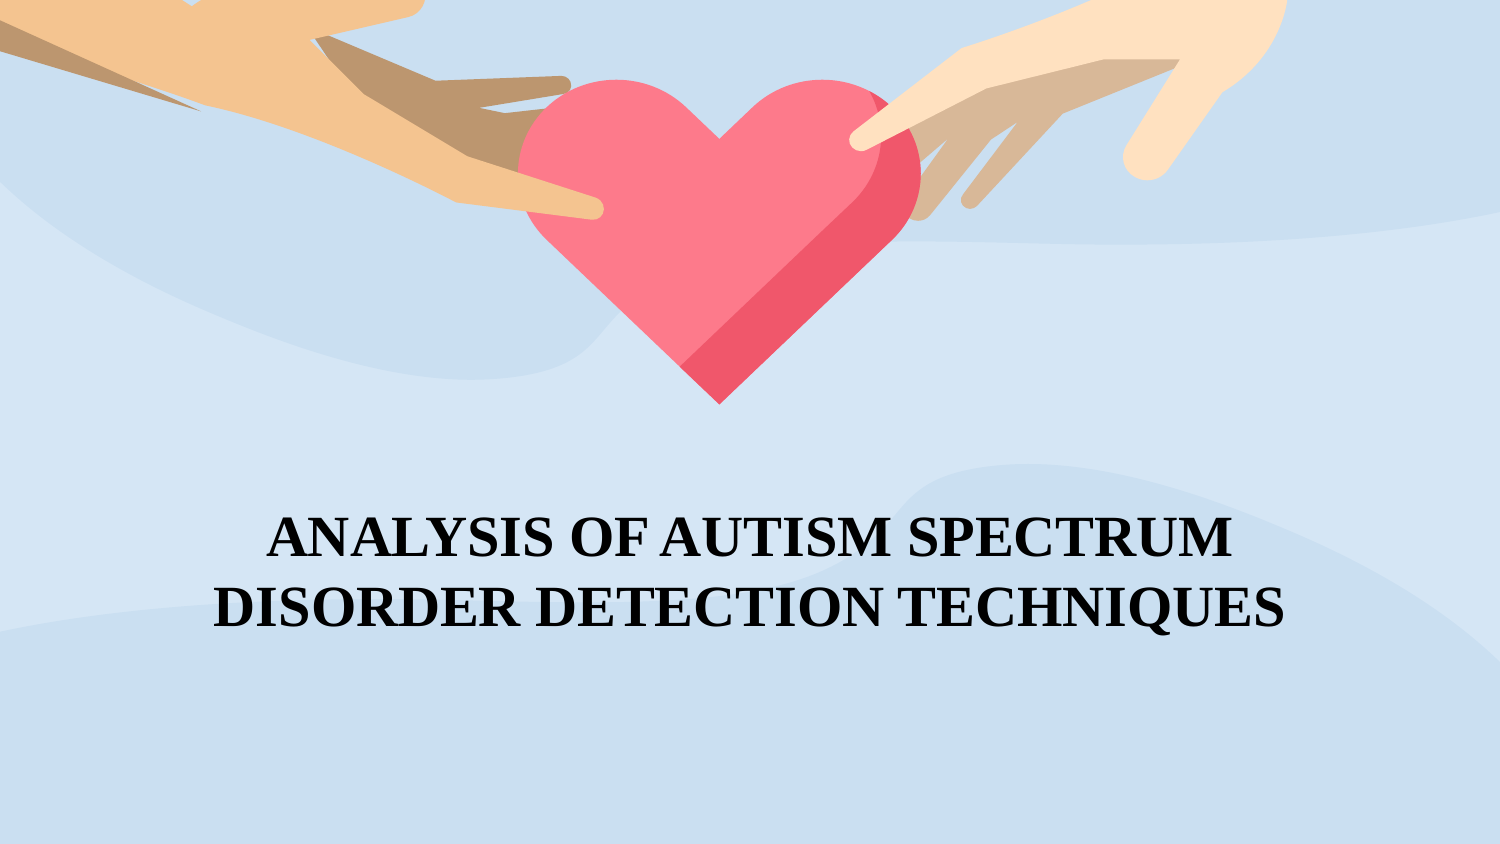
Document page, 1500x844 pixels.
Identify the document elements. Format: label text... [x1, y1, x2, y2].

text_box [0, 0, 1431, 436]
title ANALYSIS OF AUTISM SPECTRUM DISORDER DETECTION TECHNIQUES [101, 479, 1399, 724]
